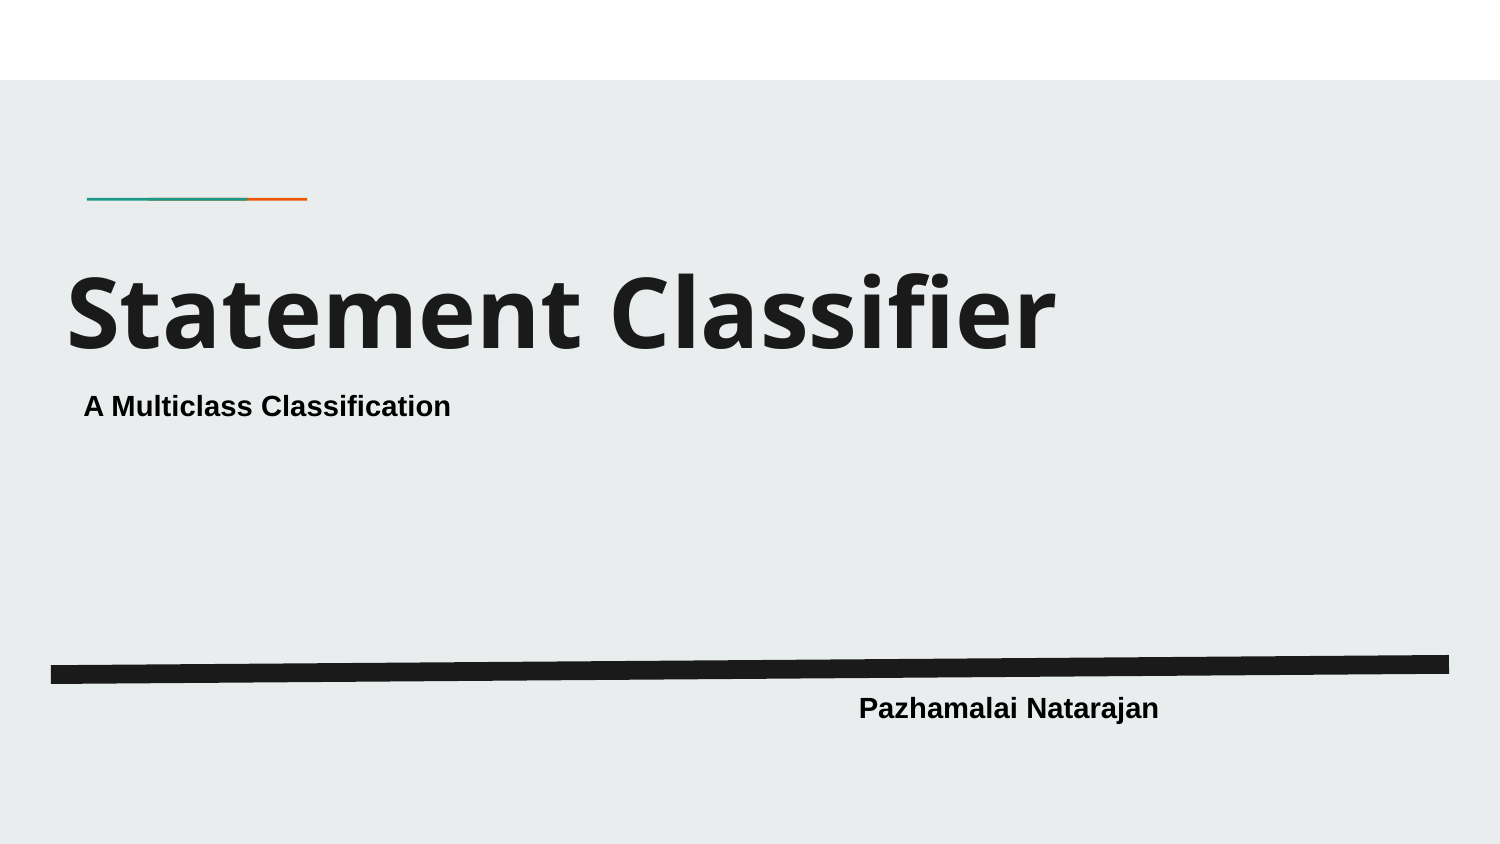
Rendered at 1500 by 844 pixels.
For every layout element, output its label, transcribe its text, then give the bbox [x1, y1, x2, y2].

text_box A Multiclass Classification [68, 372, 1466, 438]
text_box Pazhamalai Natarajan [843, 683, 1311, 775]
title Statement Classifier [51, 235, 1449, 521]
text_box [50, 664, 1450, 675]
